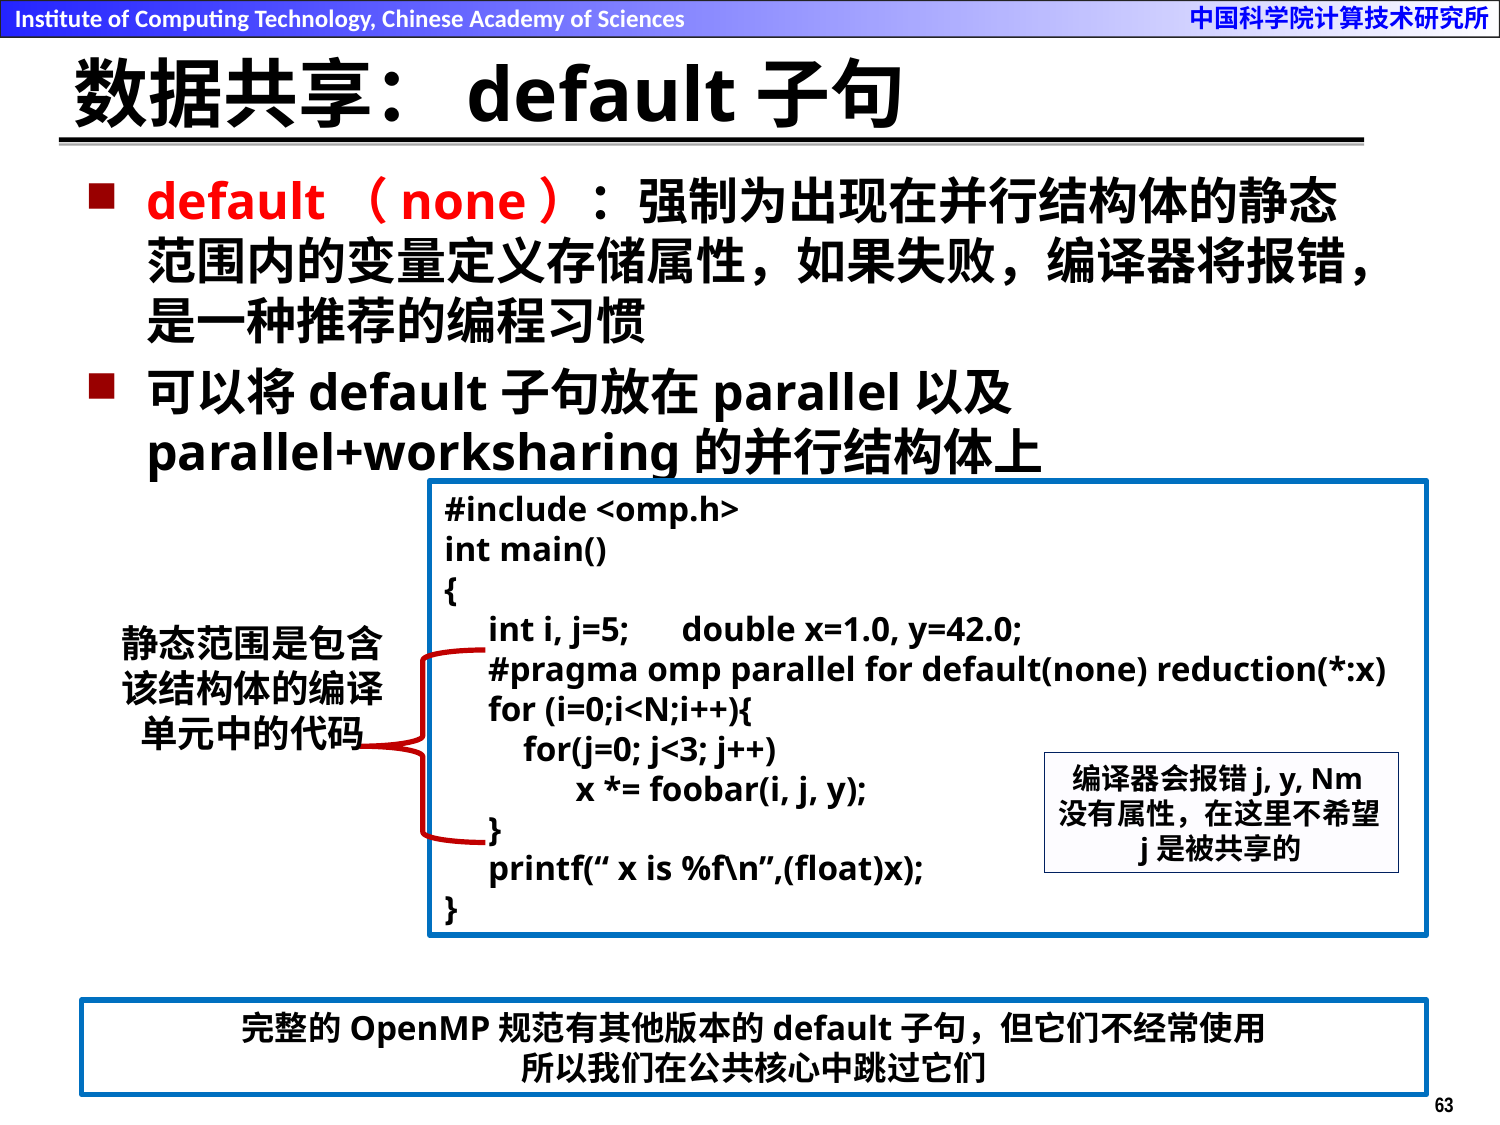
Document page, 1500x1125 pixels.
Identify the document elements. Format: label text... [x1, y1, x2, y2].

text_box 完整的OpenMP规范有其他版本的default子句，但它们不经常使用 所以我们在公共核心中跳过它们 [81, 999, 1427, 1095]
text_box #include <omp.h> int main() { int i, j=5; double x=1.0, y=42.0; #pragma omp parallel for default(none) reduction(*:x) for (i=0;i<N;i++){ for(j=0; j<3; j++) x *= foobar(i, j, y); } printf(“ x is %f\n”,(float)x); } [429, 480, 1427, 935]
text_box [27, 31, 1379, 178]
table_cell DYNAMIC [720, 2, 725, 31]
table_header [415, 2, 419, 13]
list default（none）：强制为出现在并行结构体的静态范围内的变量定义存储属性，如果失败，编译器将报错，是一种推荐的编程习惯 可以将default子句放在parallel以及parallel+worksharing的并行结构体上 [74, 162, 1371, 1040]
text_box [415, 649, 486, 843]
text_box [515, 2, 519, 31]
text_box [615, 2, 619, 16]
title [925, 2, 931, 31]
table_cell 3 [820, 2, 825, 31]
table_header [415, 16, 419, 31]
text_box 静态范围是包含该结构体的编译单元中的代码 [90, 612, 415, 763]
text_box 编译器会报错j, y, Nm没有属性，在这里不希望j是被共享的 [1044, 752, 1399, 873]
